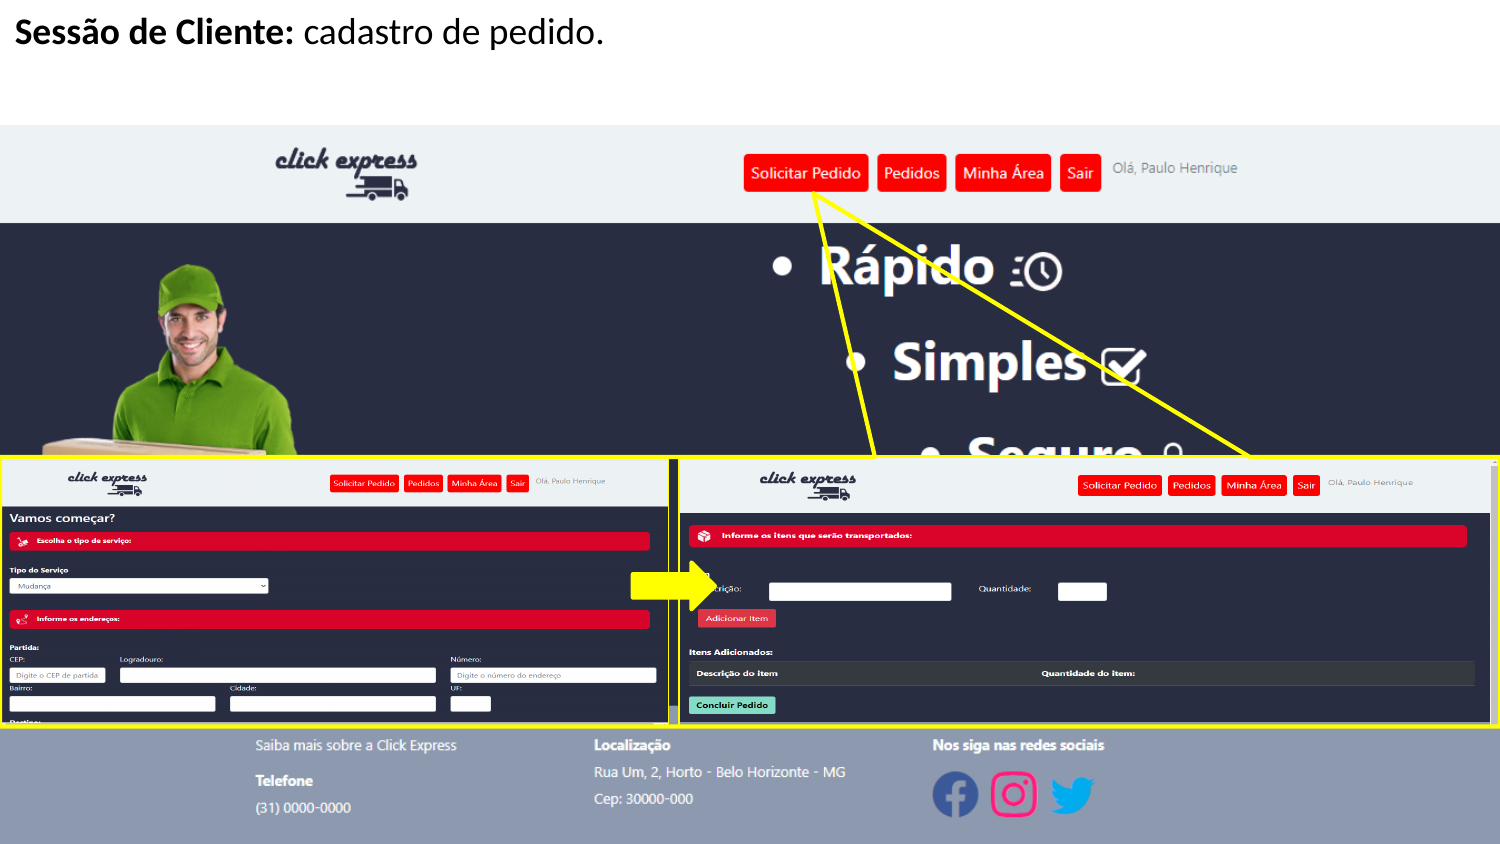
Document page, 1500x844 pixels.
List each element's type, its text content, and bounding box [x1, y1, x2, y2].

picture [0, 125, 1500, 844]
text_box Sessão de Cliente: cadastro de pedido. [0, 0, 1383, 60]
